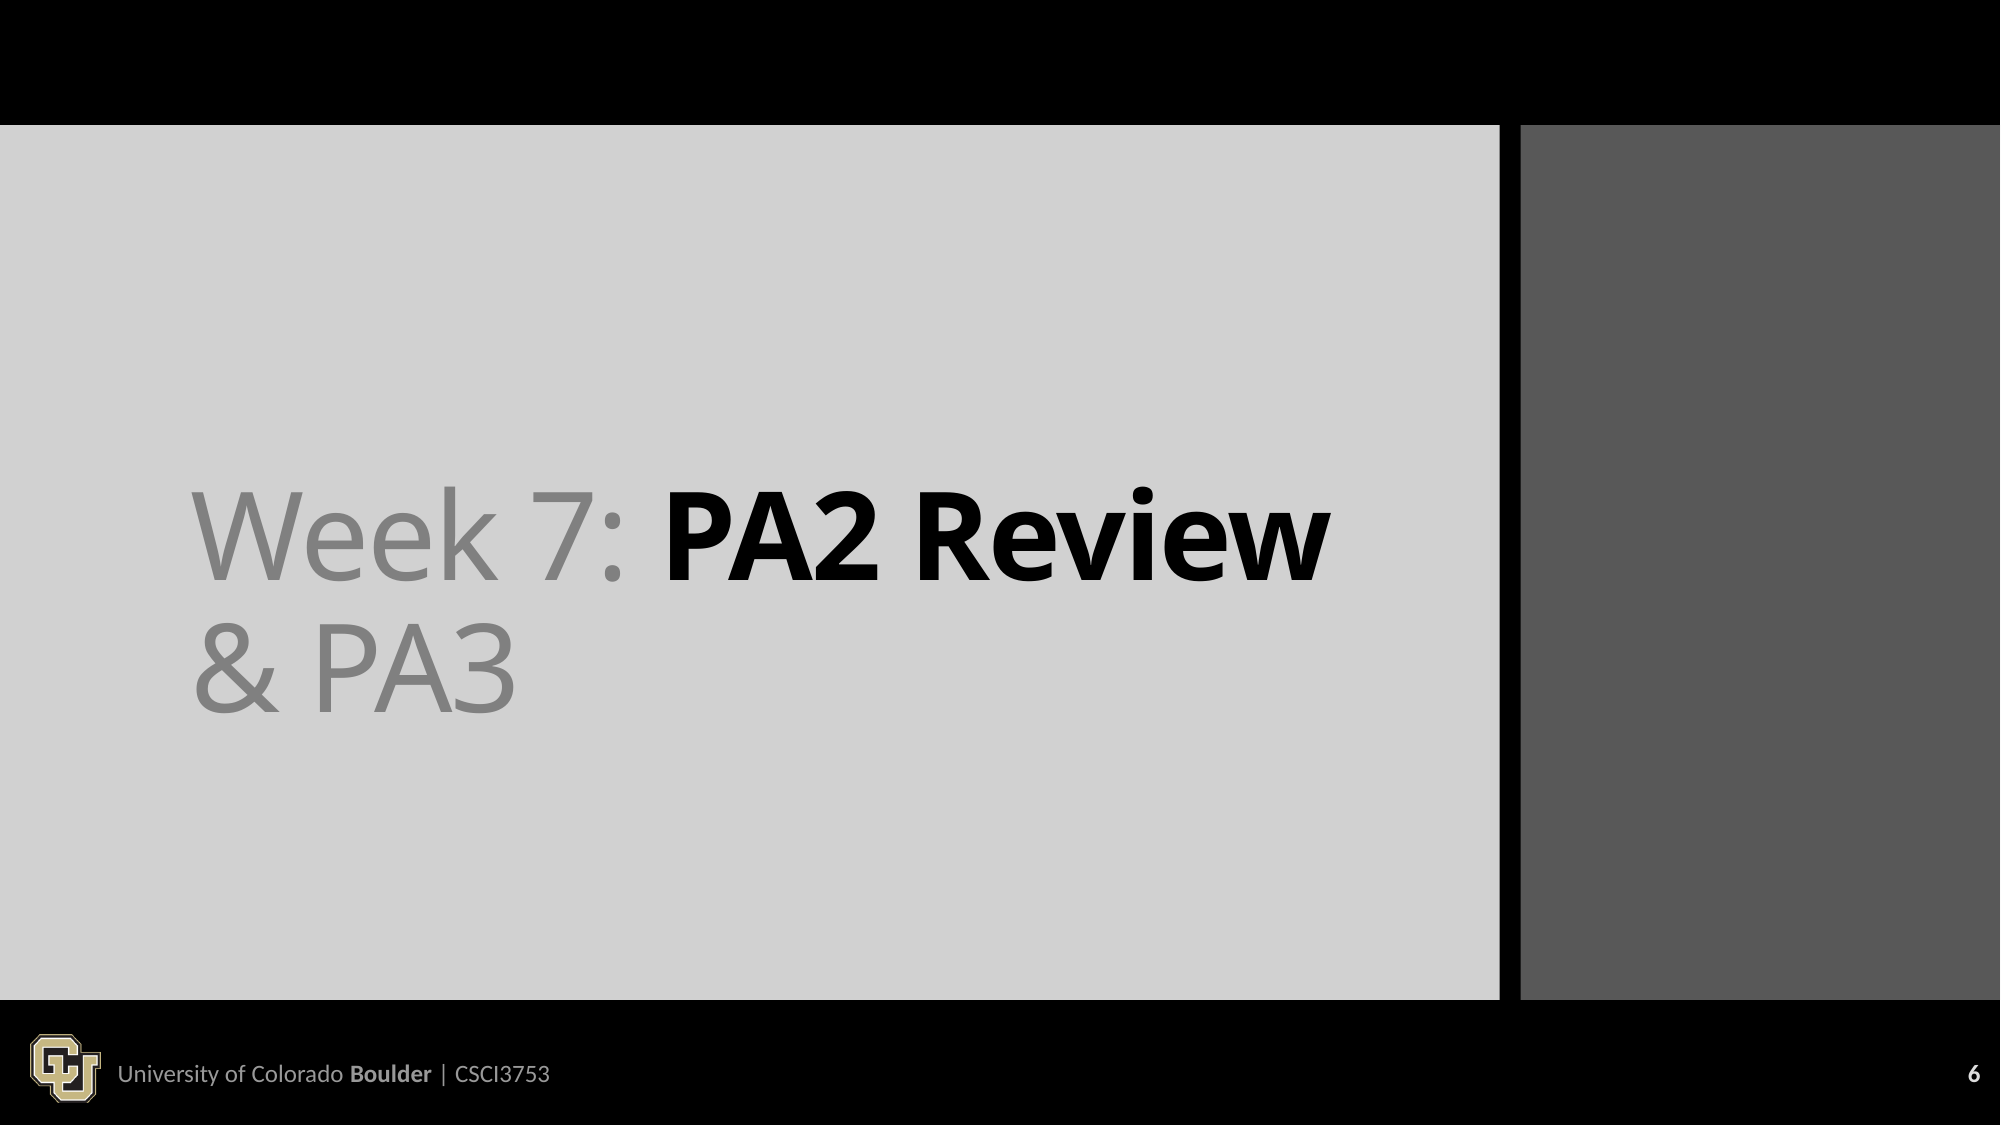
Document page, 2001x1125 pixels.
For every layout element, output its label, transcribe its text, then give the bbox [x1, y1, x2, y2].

title Week 7: PA2 Review & PA3 [175, 213, 1376, 747]
slide_number 6 [1744, 1042, 1996, 1103]
footer University of Colorado Boulder | CSCI3753 [102, 1042, 1605, 1103]
